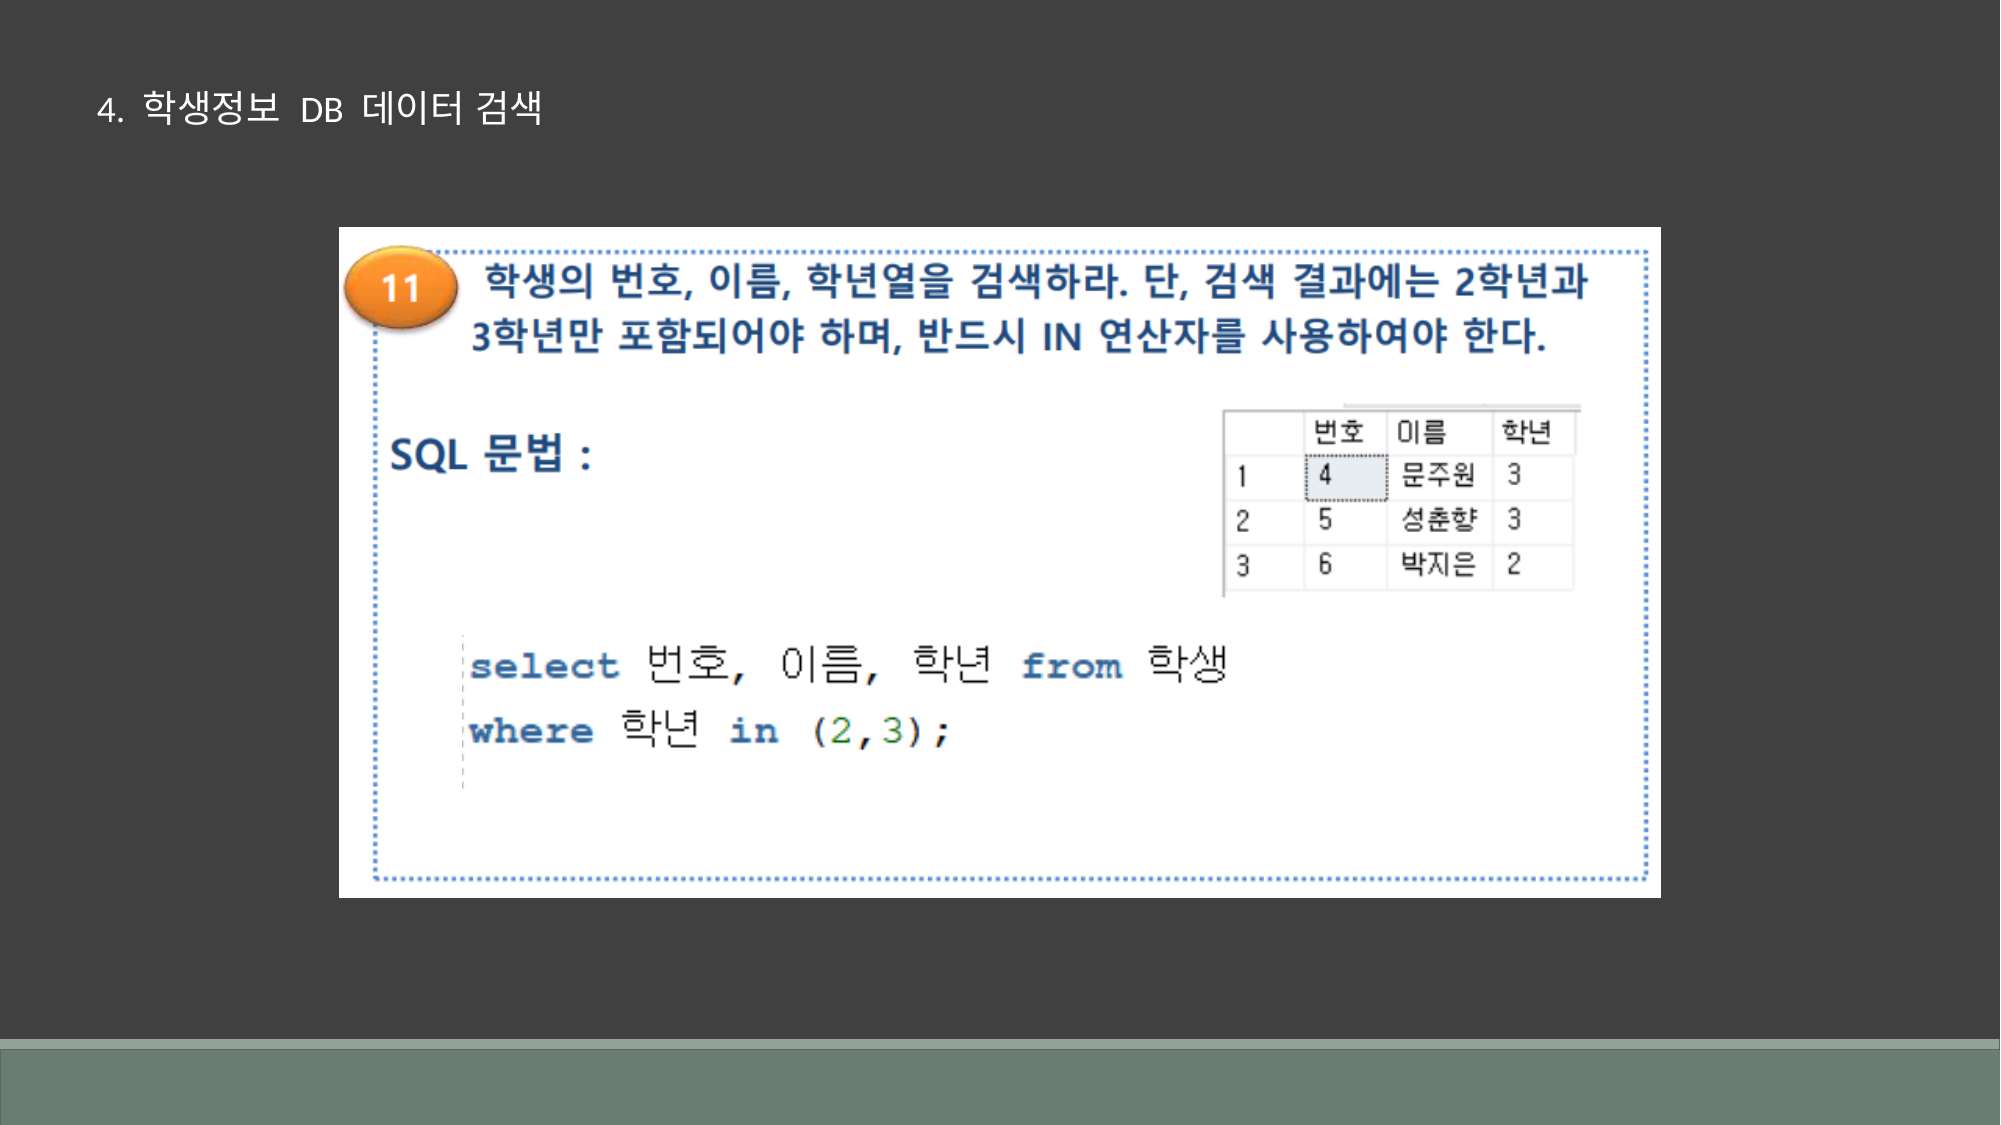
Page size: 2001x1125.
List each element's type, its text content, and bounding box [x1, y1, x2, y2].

text_box 4. 학생정보 DB 데이터 검색 [82, 77, 777, 138]
picture [338, 226, 1662, 899]
